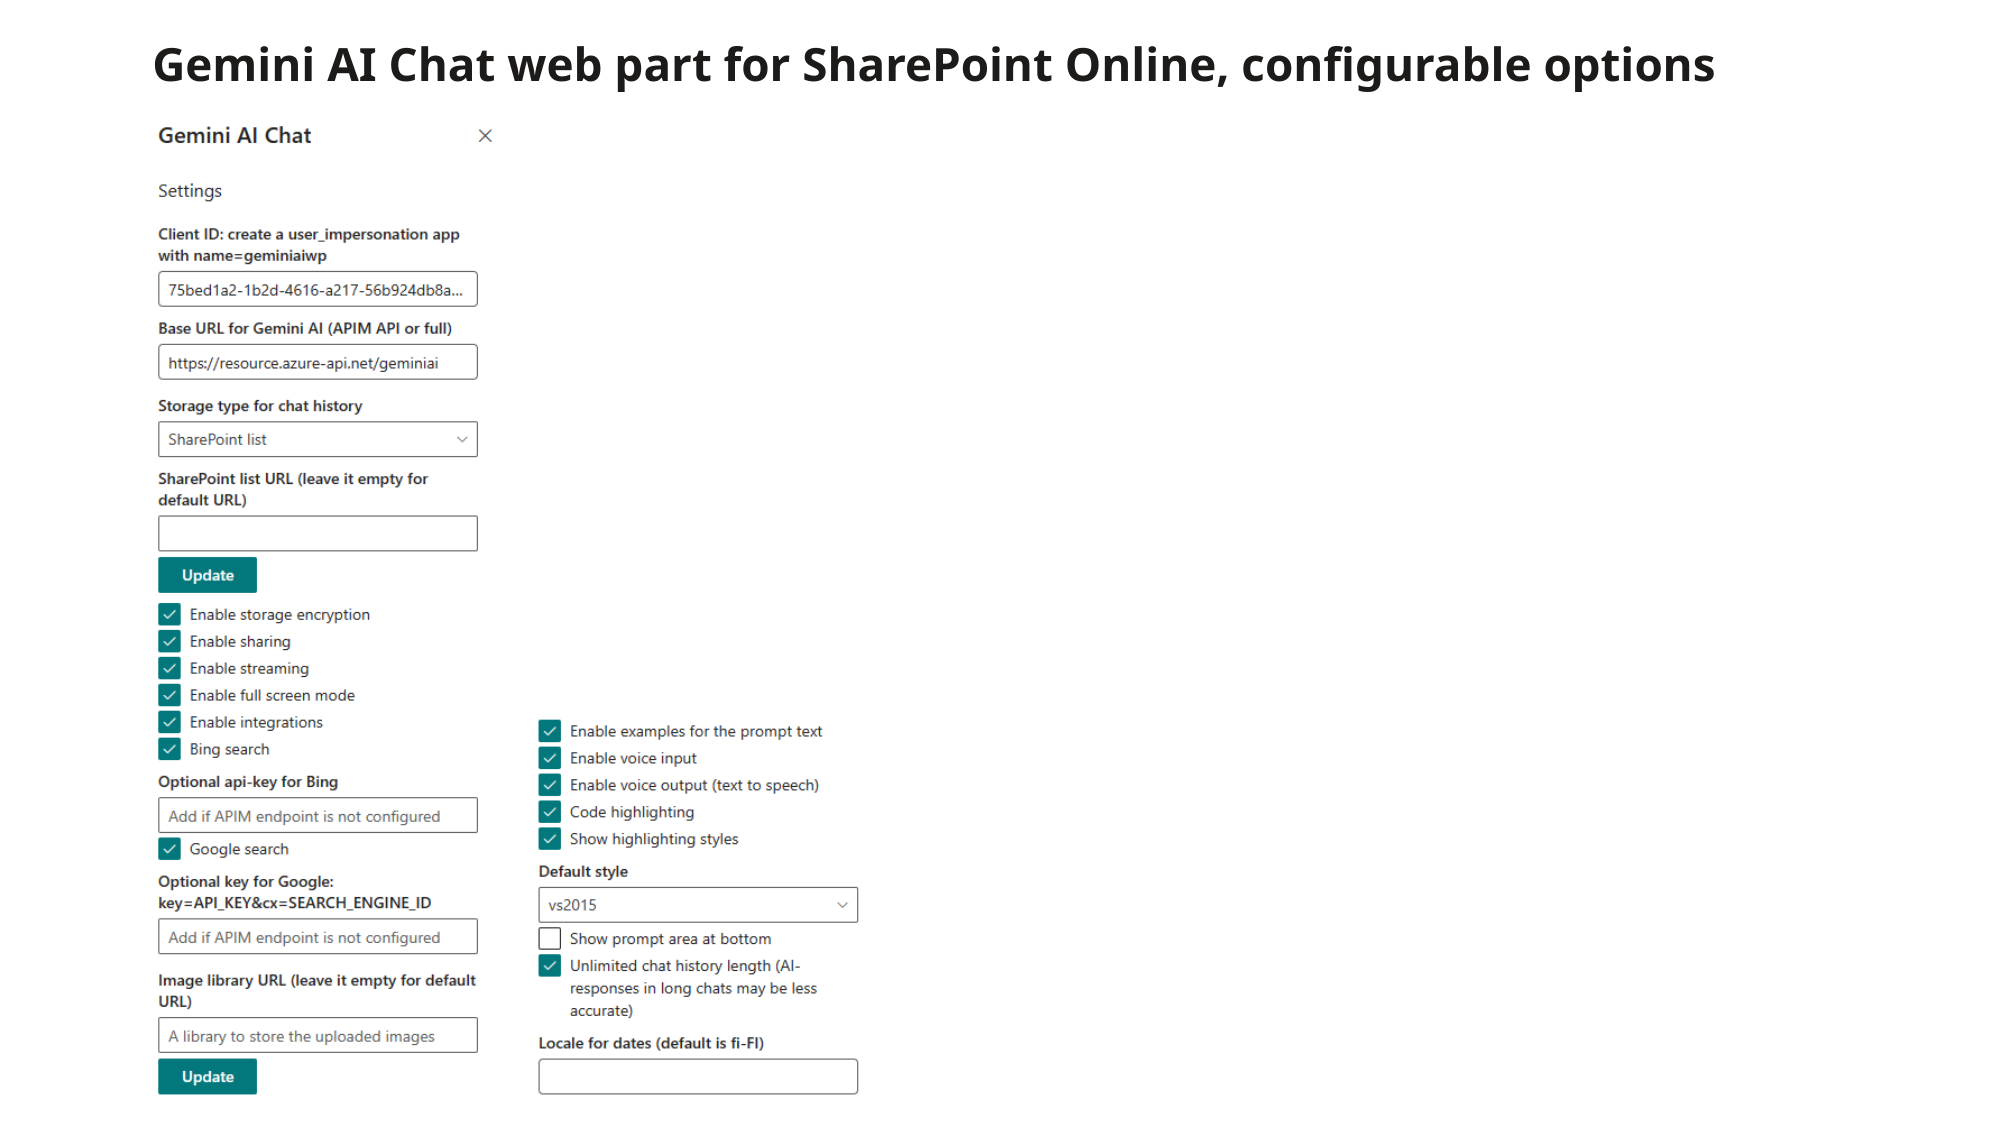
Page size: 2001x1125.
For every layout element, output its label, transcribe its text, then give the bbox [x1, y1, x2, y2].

picture [137, 115, 874, 1099]
title Gemini AI Chat web part for SharePoint Online, configurable options [137, 34, 1883, 117]
